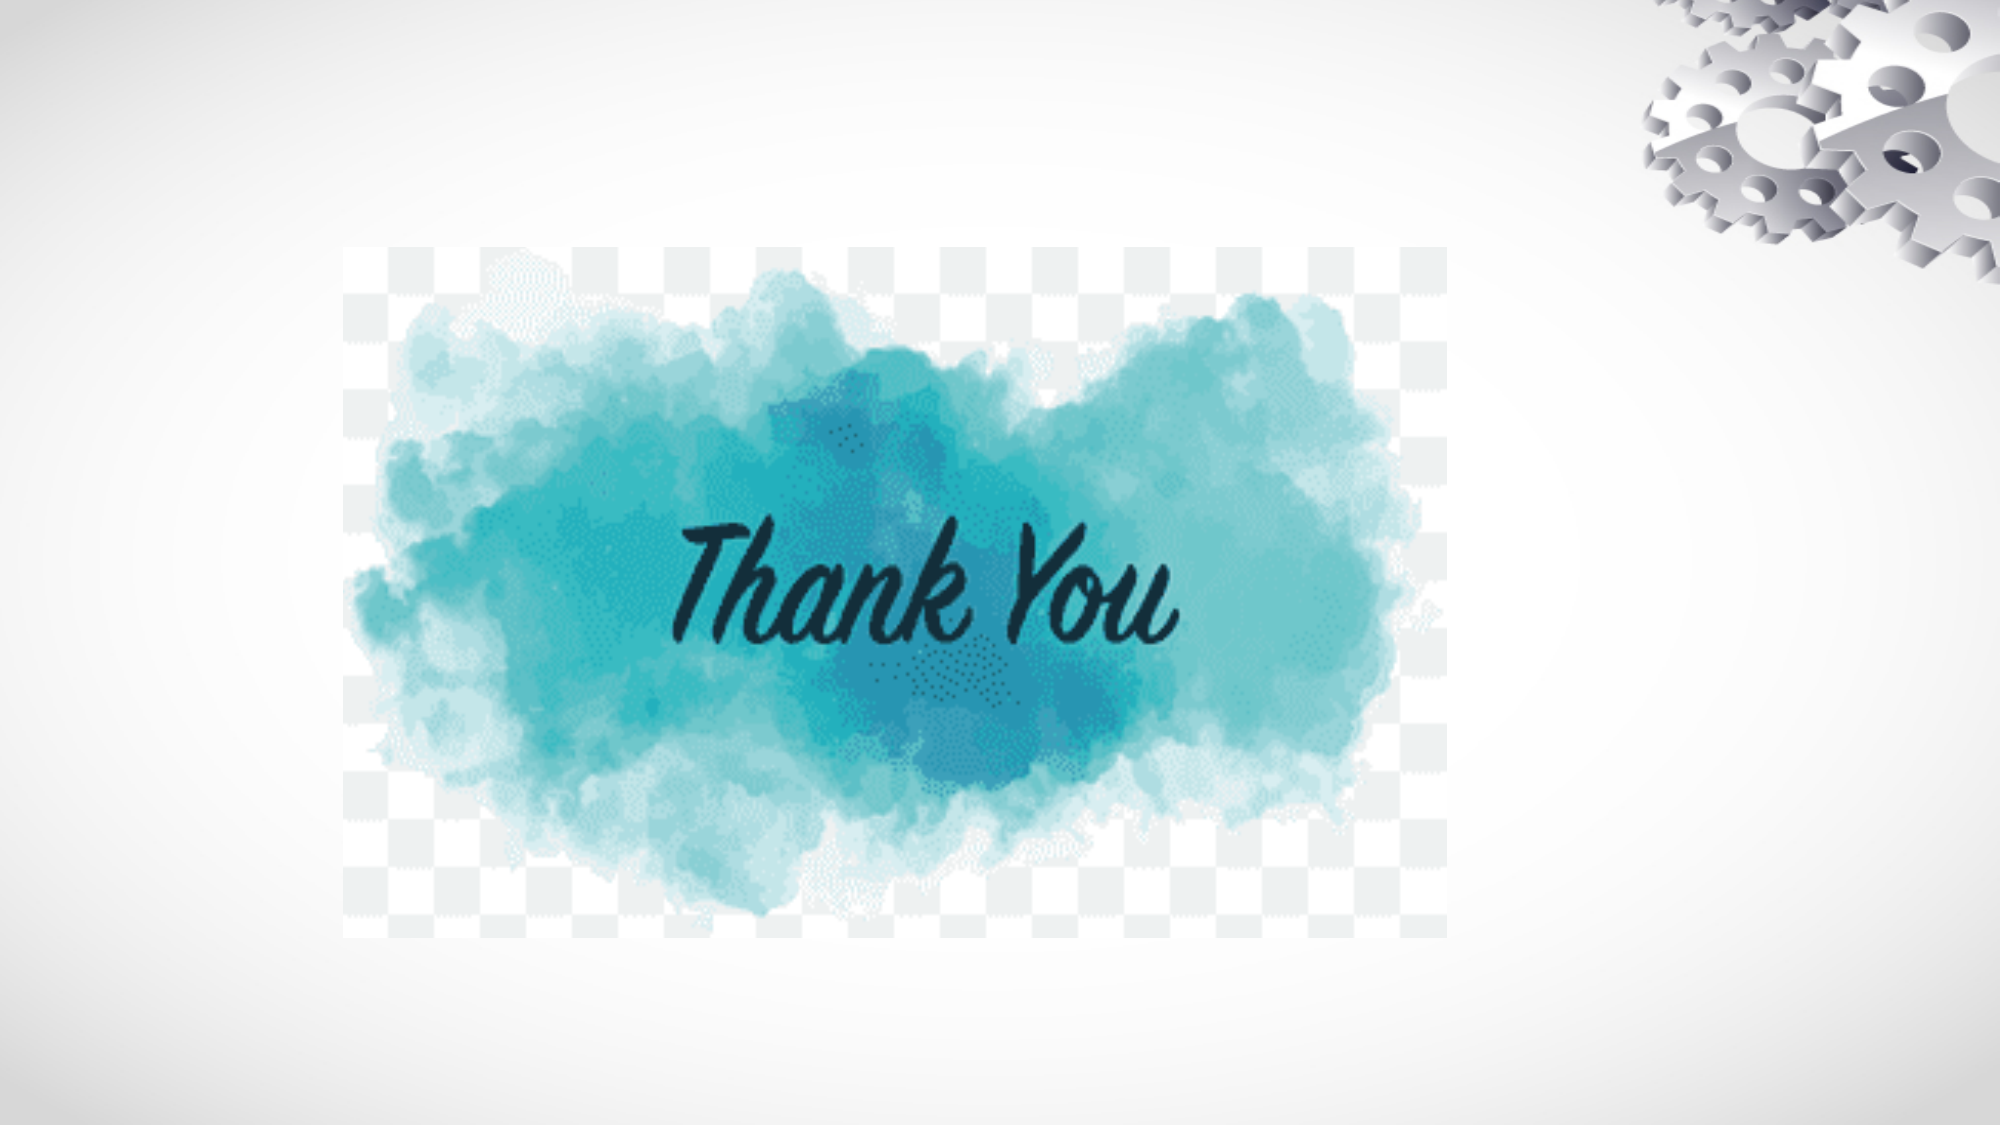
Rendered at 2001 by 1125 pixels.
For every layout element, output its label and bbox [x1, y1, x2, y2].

list [343, 247, 1447, 938]
picture [0, 0, 2000, 1125]
